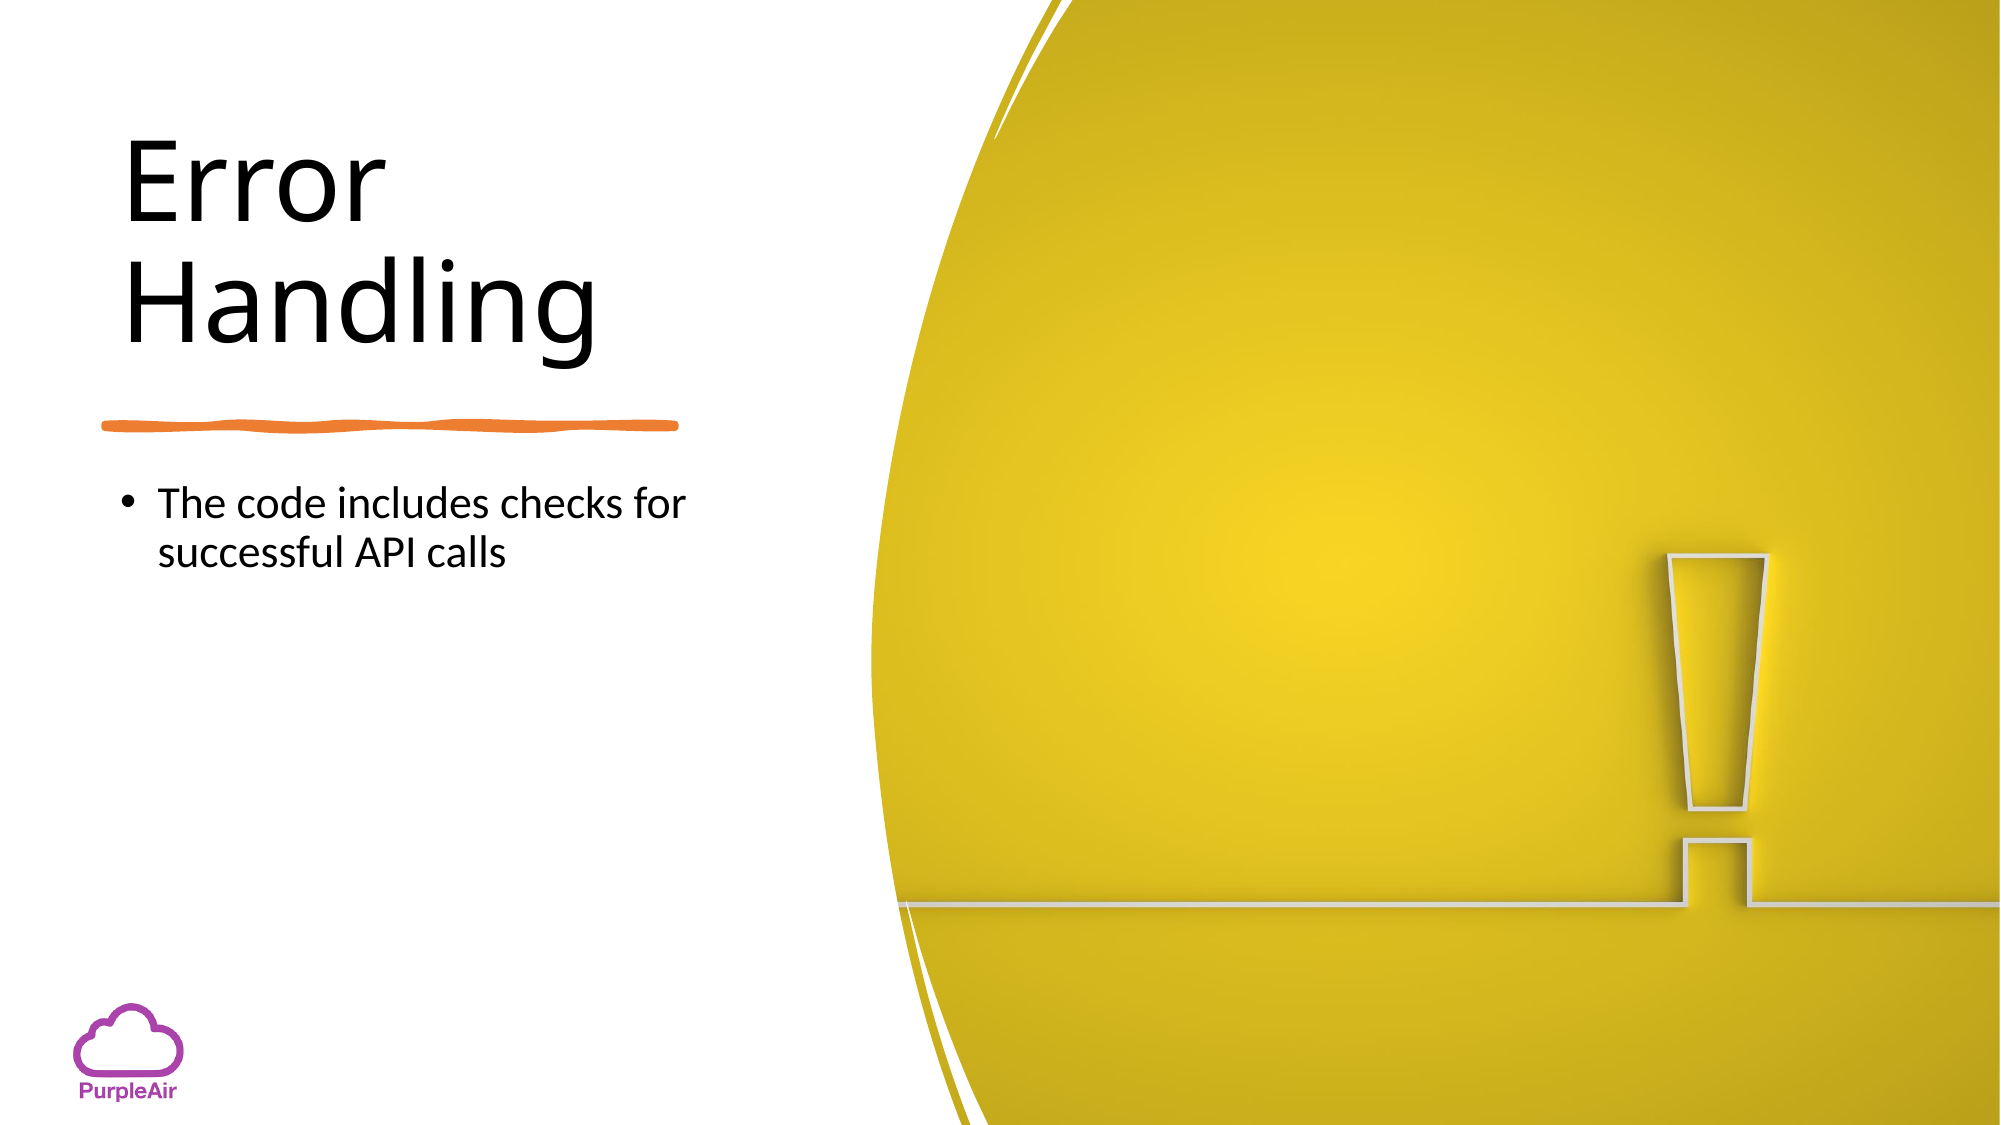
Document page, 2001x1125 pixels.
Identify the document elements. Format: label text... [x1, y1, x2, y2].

title Error Handling [105, 53, 822, 375]
list The code includes checks for successful API calls [105, 471, 802, 1016]
text_box [0, 0, 871, 1125]
picture [871, 0, 2000, 1125]
text_box [103, 421, 676, 431]
picture [34, 1003, 222, 1102]
